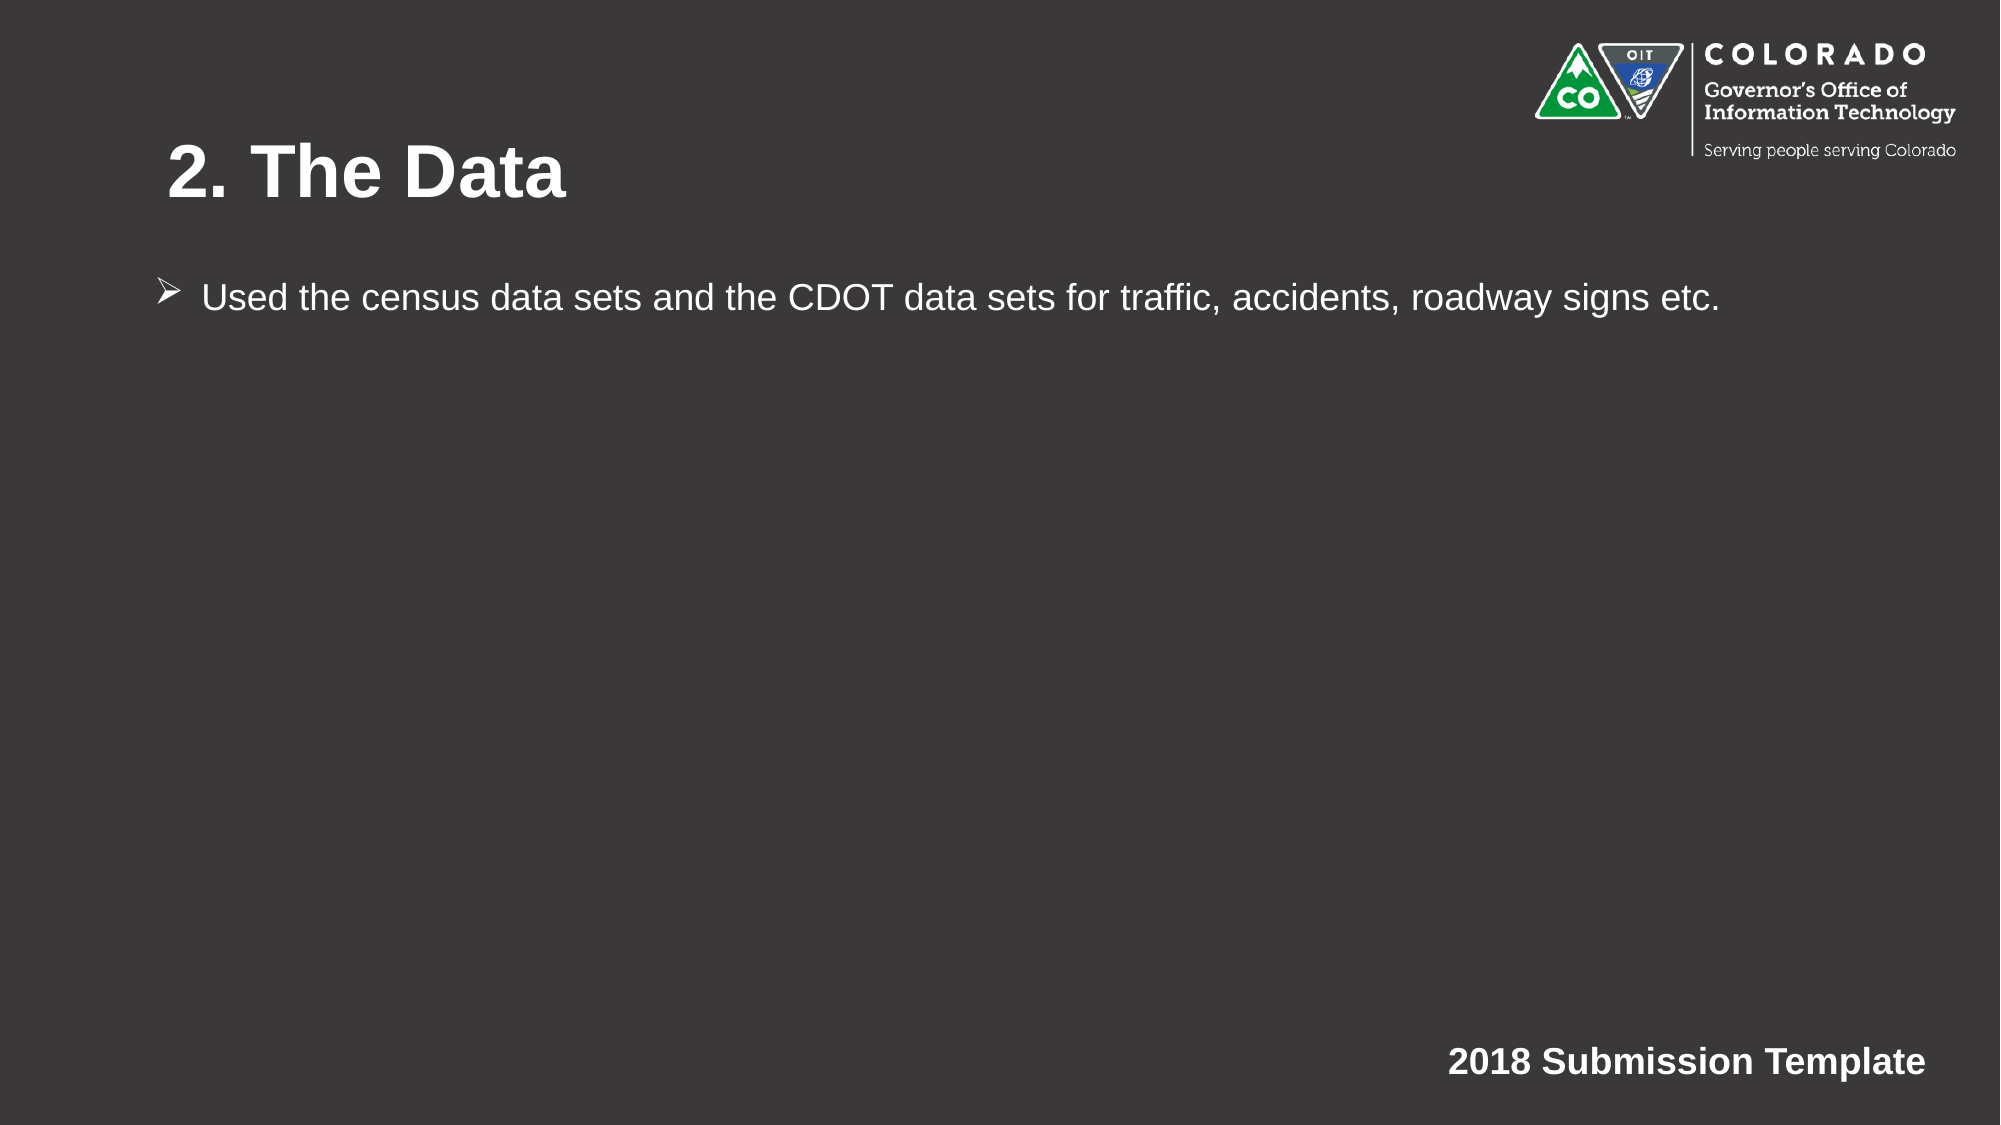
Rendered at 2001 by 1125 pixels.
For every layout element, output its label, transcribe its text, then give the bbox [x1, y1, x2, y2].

text_box 2018 Submission Template [1433, 1029, 1947, 1091]
picture [1535, 34, 1956, 168]
text_box 2. The Data [152, 114, 1560, 221]
text_box Used the census data sets and the CDOT data sets for traffic, accidents, roadway signs etc. [139, 265, 1775, 326]
